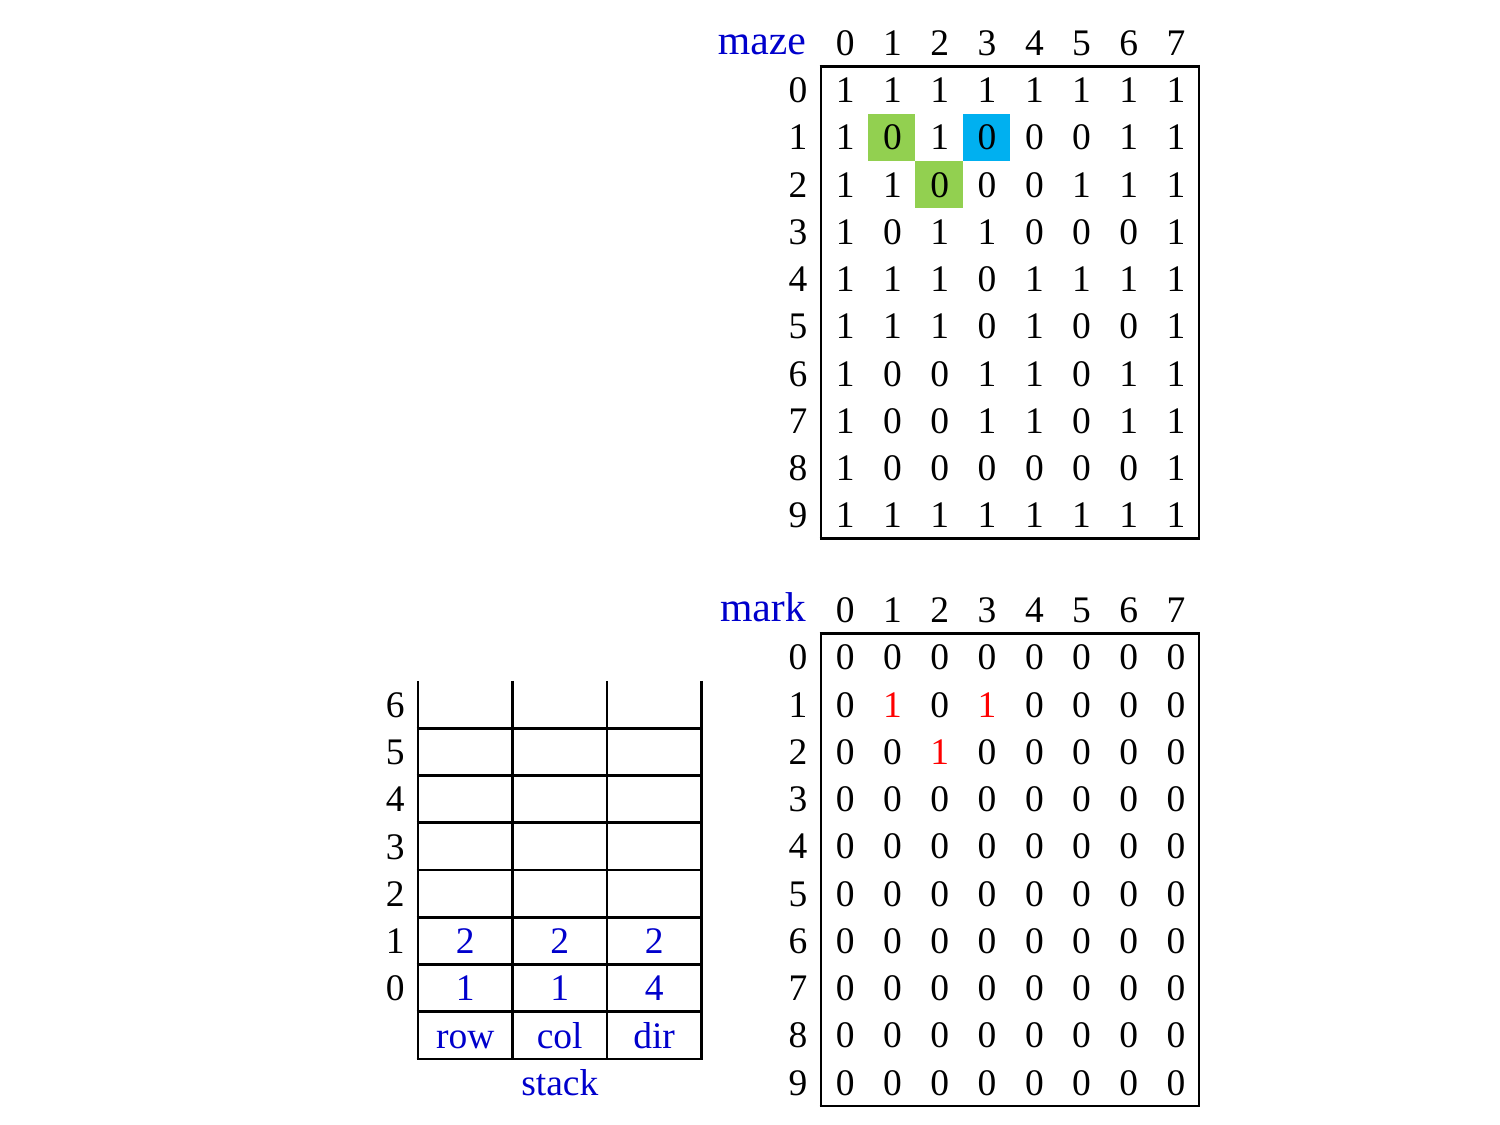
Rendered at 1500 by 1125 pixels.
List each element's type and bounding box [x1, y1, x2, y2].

table_cell [419, 777, 511, 821]
text_box [702, 586, 821, 634]
table_cell [514, 966, 606, 1010]
table_cell [822, 635, 1198, 1105]
table_cell [419, 1013, 511, 1058]
table_cell [419, 871, 511, 916]
table_cell [514, 1013, 606, 1058]
table_cell [419, 919, 511, 963]
table_header [371, 681, 417, 728]
table_cell [608, 777, 700, 821]
table_cell [419, 824, 511, 869]
table_cell [514, 919, 606, 963]
table_cell [774, 67, 820, 539]
table_cell [514, 730, 606, 774]
table_header [608, 681, 700, 727]
table_header [419, 681, 511, 727]
table_cell [608, 824, 700, 869]
table_cell [608, 1013, 700, 1058]
table_cell [608, 871, 700, 916]
table_cell [608, 730, 700, 774]
table_cell [608, 919, 700, 963]
table_header [821, 19, 1199, 65]
table_cell [774, 634, 820, 1106]
table_cell [514, 777, 606, 821]
text_box [702, 18, 821, 67]
table_cell [514, 824, 606, 869]
table_cell [608, 966, 700, 1010]
table_header [821, 586, 1199, 632]
table_cell [371, 728, 702, 1106]
table_cell [419, 730, 511, 774]
table_cell [514, 871, 606, 916]
table_header [514, 681, 606, 727]
table_cell [419, 966, 511, 1010]
table_cell [822, 68, 1198, 537]
